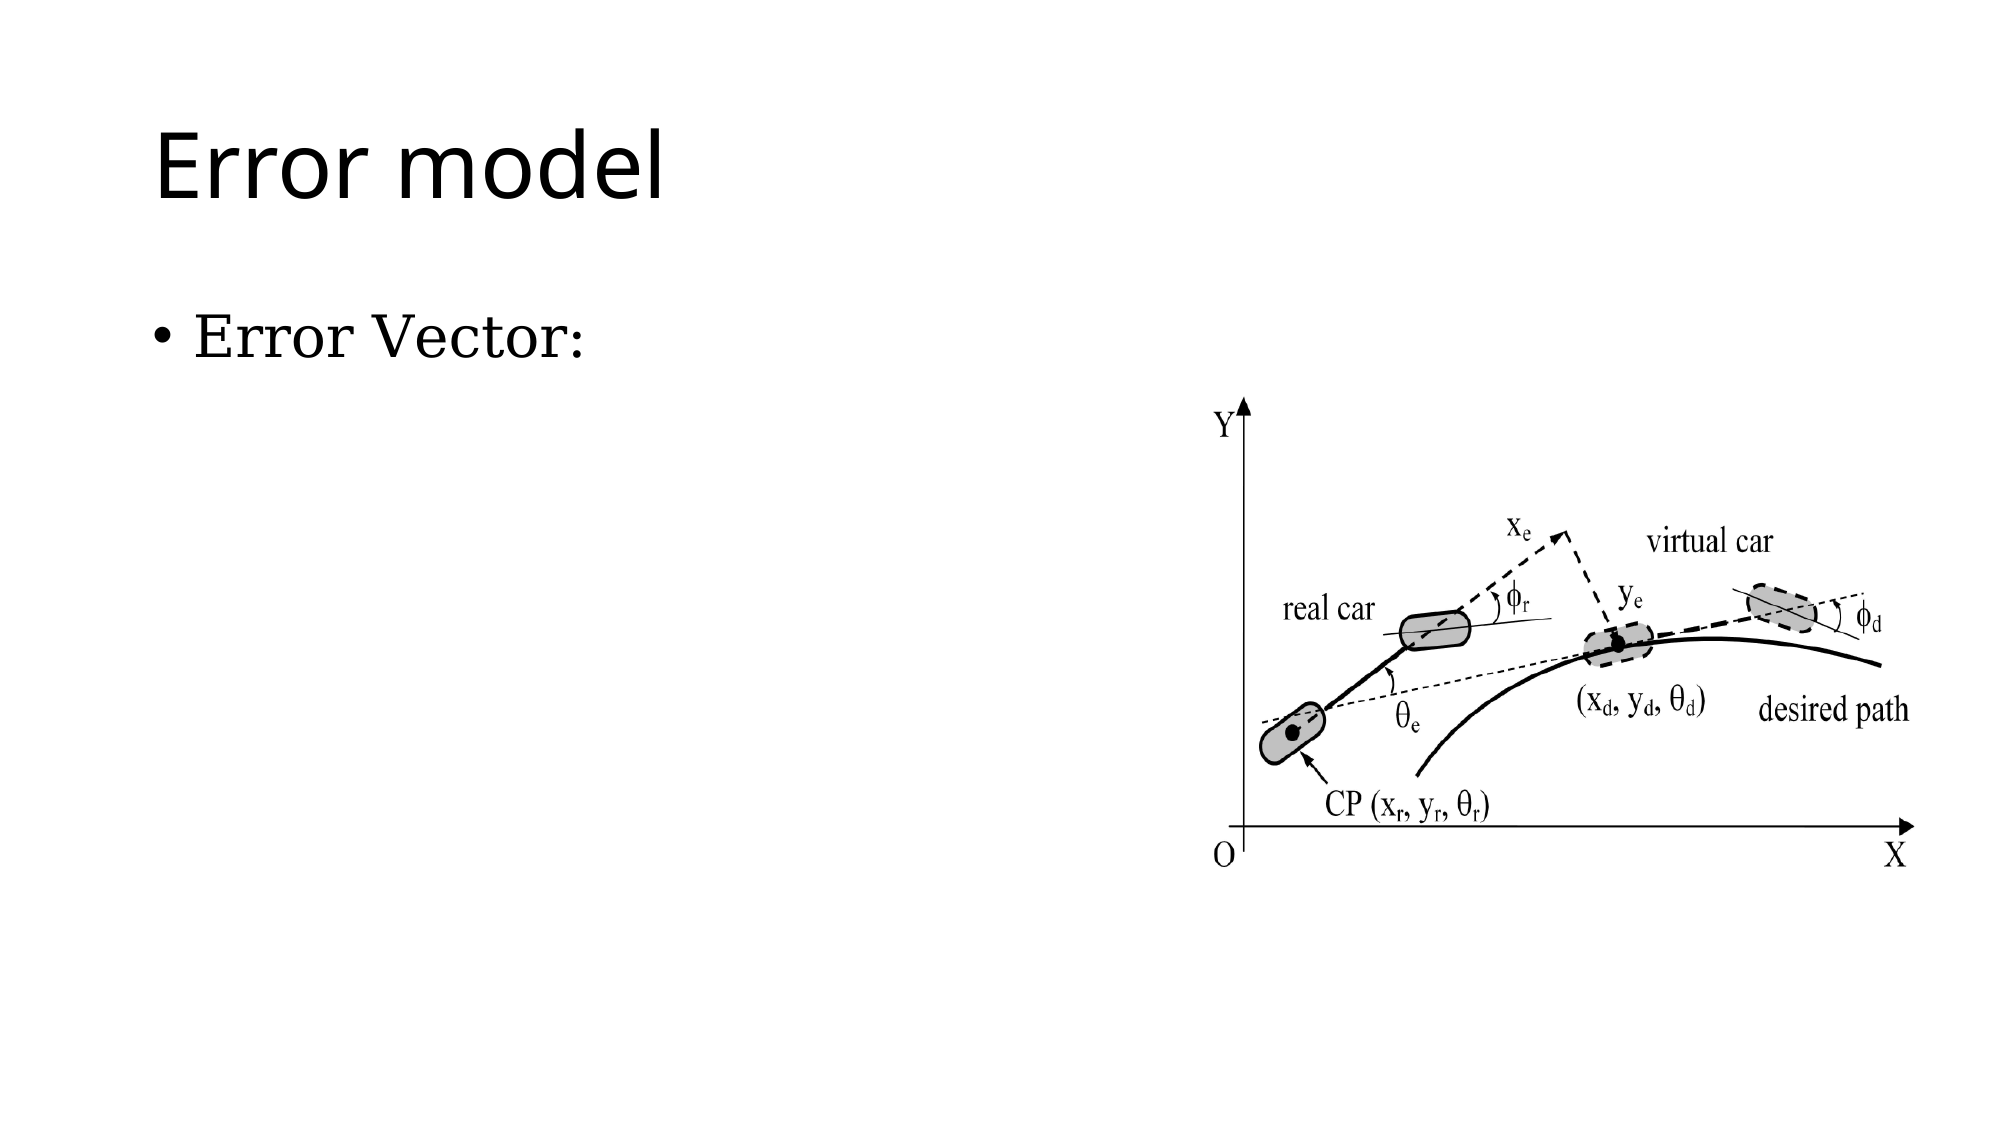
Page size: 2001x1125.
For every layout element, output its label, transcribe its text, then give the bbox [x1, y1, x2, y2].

picture [1201, 390, 1926, 875]
title Error model [137, 59, 1863, 278]
